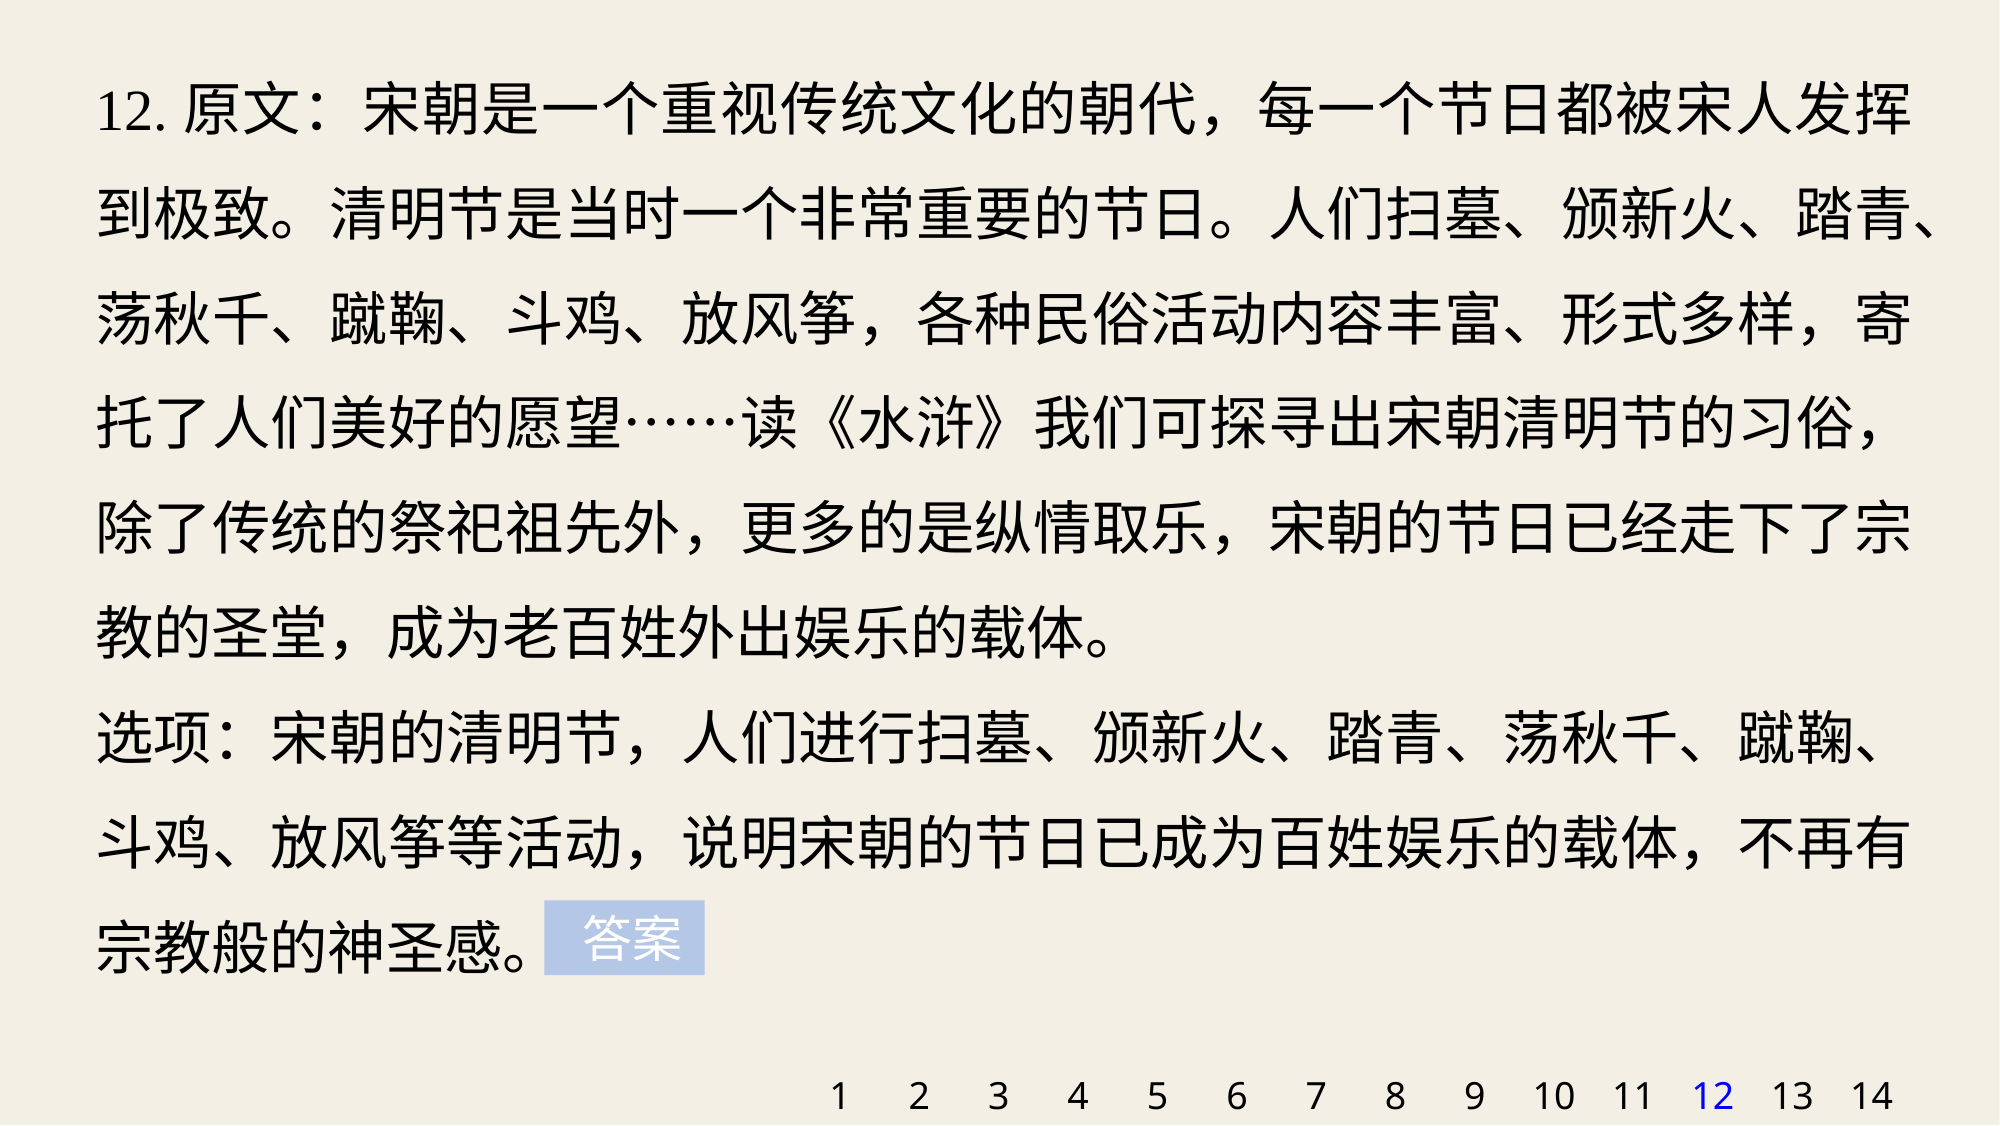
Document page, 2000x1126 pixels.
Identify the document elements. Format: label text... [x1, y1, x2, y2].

text_box 7 [1283, 1046, 1349, 1126]
text_box 8 [1363, 1046, 1428, 1126]
text_box 11 [1601, 1046, 1667, 1126]
text_box 答案 [544, 900, 705, 976]
text_box 9 [1442, 1046, 1508, 1126]
text_box 2 [887, 1046, 952, 1126]
text_box 12 [1680, 1046, 1746, 1126]
text_box 6 [1204, 1046, 1270, 1126]
text_box 5 [1125, 1046, 1191, 1126]
text_box 1 [807, 1046, 873, 1126]
text_box 10 [1521, 1046, 1587, 1126]
text_box 3 [966, 1046, 1032, 1126]
text_box 13 [1759, 1046, 1825, 1126]
text_box 14 [1839, 1046, 1905, 1126]
text_box 4 [1045, 1046, 1111, 1126]
text_box 12.原文：宋朝是一个重视传统文化的朝代，每一个节日都被宋人发挥到极致。清明节是当时一个非常重要的节日。人们扫墓、颁新火、踏青、荡秋千、蹴鞠、斗鸡、放风筝，各种民俗活动内容丰富、形式多样，寄托了人们美好的愿望……读《水浒》我们可探寻出宋朝清明节的习俗，除了传统的祭祀祖先外，更多的是纵情取乐，宋朝的节日已经走下了宗教的圣堂，成为老百姓外出娱乐的载体。 选项：宋朝的清明节，人们进行扫墓、颁新火、踏青、荡秋千、蹴鞠、斗鸡、放风筝等活动，说明宋朝的节日已成为百姓娱乐的载体，不再有宗教般的神圣感。 [74, 26, 1933, 992]
